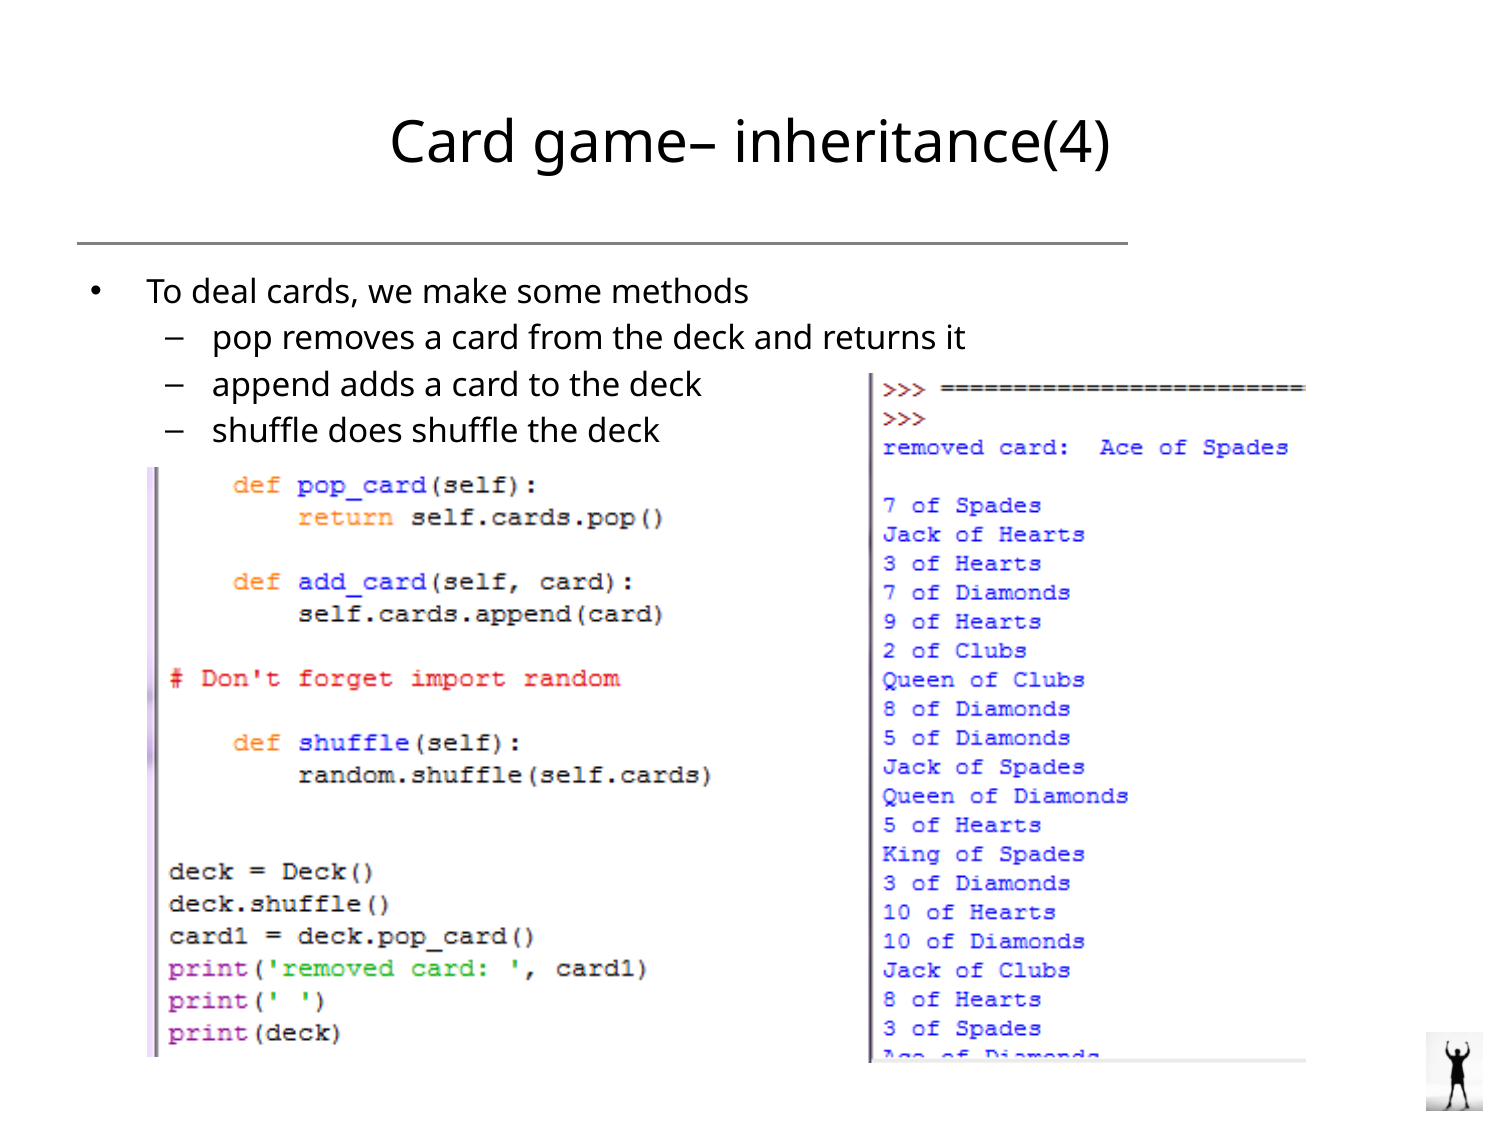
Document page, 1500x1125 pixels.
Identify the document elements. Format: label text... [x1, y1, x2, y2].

picture [867, 373, 1306, 1063]
picture [147, 467, 739, 1057]
title Card game– inheritance(4) [75, 45, 1425, 233]
picture [1426, 1032, 1483, 1111]
list To deal cards, we make some methods pop removes a card from the deck and returns it append adds a card to the deck shuffle does shuffle the deck [75, 262, 1425, 1005]
